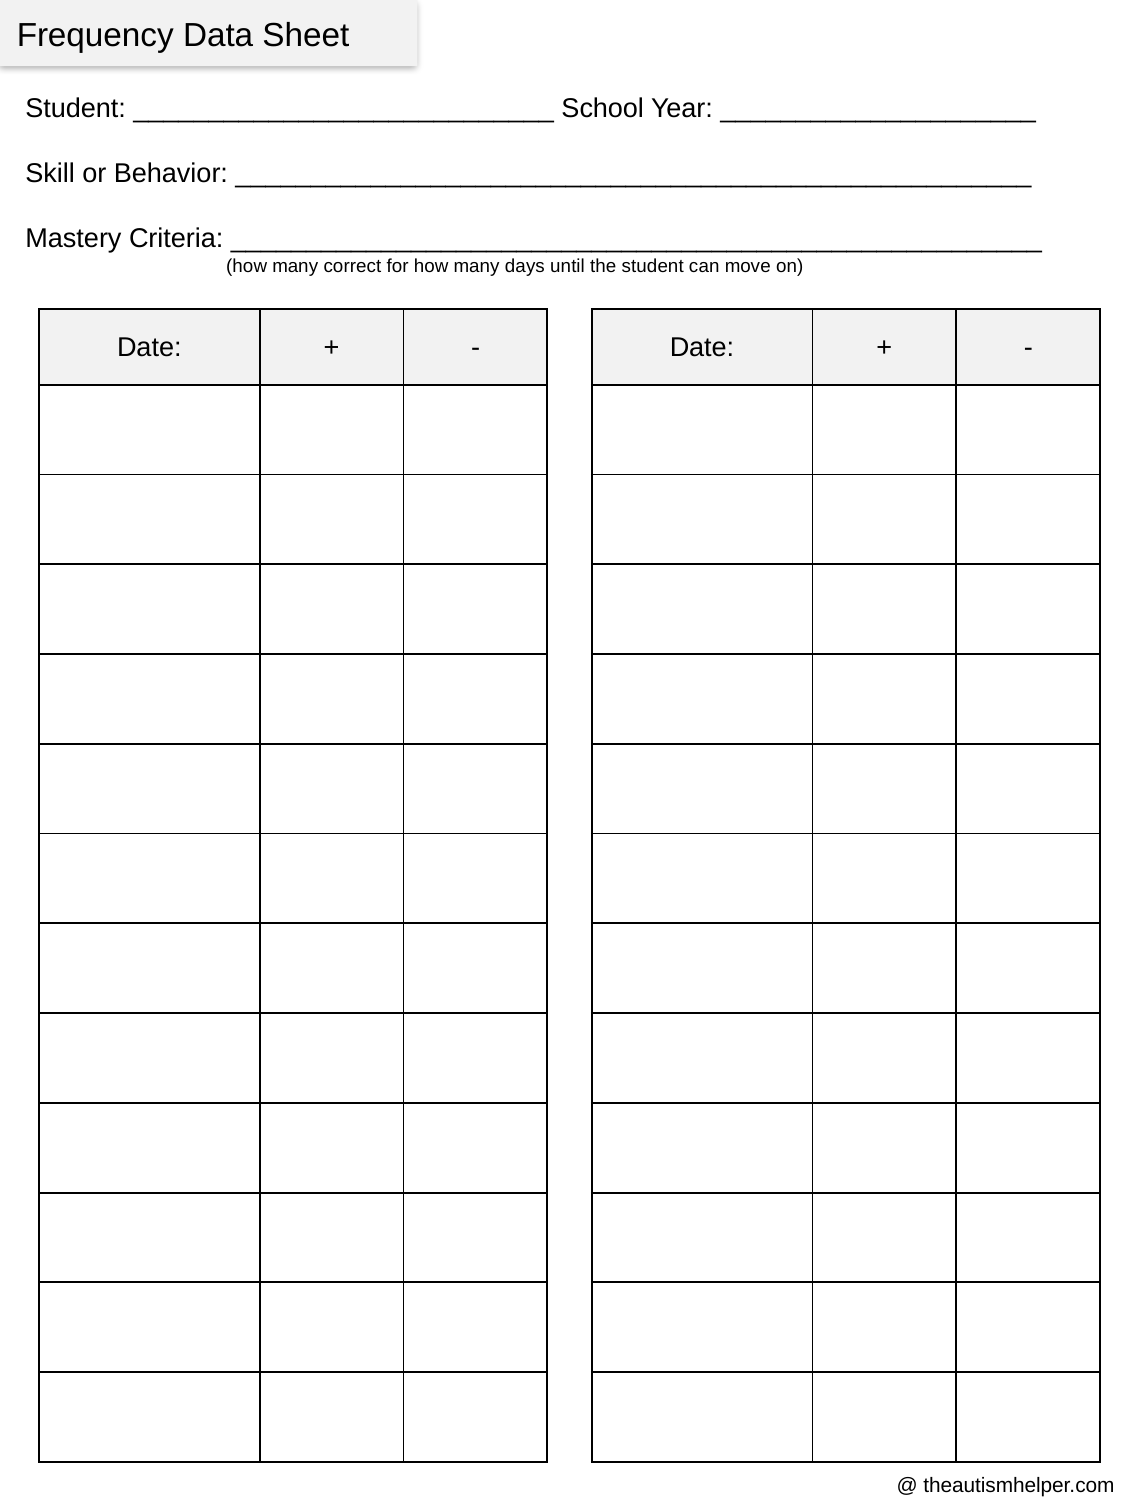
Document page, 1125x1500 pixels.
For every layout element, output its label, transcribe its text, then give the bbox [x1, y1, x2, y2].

table_cell [957, 565, 1099, 653]
table_cell [593, 745, 812, 833]
table_header - [957, 310, 1099, 384]
table_cell [40, 475, 259, 563]
table_cell [593, 1283, 812, 1371]
table_cell [40, 565, 259, 653]
text_box (how many correct for how many days until the student can move on) [211, 245, 1125, 306]
table_cell [261, 565, 403, 653]
text_box @ theautismhelper.com [888, 1463, 1125, 1500]
table_cell [813, 1373, 955, 1461]
table_cell [404, 1194, 546, 1281]
table_cell [957, 834, 1099, 922]
table_cell [957, 1283, 1099, 1371]
table_cell [40, 834, 259, 922]
table_cell [40, 1194, 259, 1281]
table_cell [404, 1014, 546, 1102]
table_cell [813, 386, 955, 474]
table_cell [593, 1373, 812, 1461]
table_cell [40, 1014, 259, 1102]
table_cell [957, 1014, 1099, 1102]
table_cell [261, 1194, 403, 1281]
table_cell [813, 1194, 955, 1281]
table_cell [593, 924, 812, 1012]
table_cell [813, 1014, 955, 1102]
table_cell [404, 924, 546, 1012]
table_cell [593, 1014, 812, 1102]
table_cell [957, 924, 1099, 1012]
text_box Student: ____________________________ School Year: _____________________ Skill or Behavior: _____________________________________________________ Mastery Criteria: ______________________________________________________ [14, 52, 1125, 291]
table_cell [404, 834, 546, 922]
table_cell [40, 1104, 259, 1192]
table_cell [813, 745, 955, 833]
table_cell [404, 1373, 546, 1461]
table_cell [957, 745, 1099, 833]
table_cell [404, 386, 546, 474]
table_cell [261, 1104, 403, 1192]
table_cell [813, 1283, 955, 1371]
table_cell [593, 386, 812, 474]
table_cell [40, 1283, 259, 1371]
table_cell [957, 1104, 1099, 1192]
table_cell [404, 475, 546, 563]
table_cell [40, 1373, 259, 1461]
table_cell [261, 1014, 403, 1102]
table_cell [261, 924, 403, 1012]
table_cell [261, 745, 403, 833]
table_cell [593, 834, 812, 922]
table_cell [404, 1283, 546, 1371]
table_cell [813, 565, 955, 653]
table_cell [813, 475, 955, 563]
table_cell [40, 655, 259, 743]
table_cell [813, 1104, 955, 1192]
table_cell [957, 475, 1099, 563]
table_cell [40, 745, 259, 833]
table_cell [593, 1104, 812, 1192]
table_header + [813, 310, 955, 384]
table_cell [593, 565, 812, 653]
table_cell [40, 924, 259, 1012]
table_cell [813, 924, 955, 1012]
table_cell [404, 565, 546, 653]
table_cell [957, 1194, 1099, 1281]
table_cell [593, 655, 812, 743]
table_cell [261, 1283, 403, 1371]
table_header Date: [40, 310, 259, 384]
table_cell [593, 1194, 812, 1281]
table_cell [40, 386, 259, 474]
table_cell [261, 1373, 403, 1461]
table_cell [261, 655, 403, 743]
table_cell [813, 655, 955, 743]
table_cell [957, 655, 1099, 743]
table_cell [593, 475, 812, 563]
table_cell [957, 1373, 1099, 1461]
table_cell [261, 834, 403, 922]
table_cell [404, 655, 546, 743]
table_cell [404, 745, 546, 833]
table_cell [957, 386, 1099, 474]
table_header Date: [593, 310, 812, 384]
table_header - [404, 310, 546, 384]
table_cell [261, 386, 403, 474]
table_cell [404, 1104, 546, 1192]
table_header + [261, 310, 403, 384]
text_box Frequency Data Sheet [2, 5, 365, 61]
text_box [0, 0, 418, 67]
table_cell [813, 834, 955, 922]
table_cell [261, 475, 403, 563]
